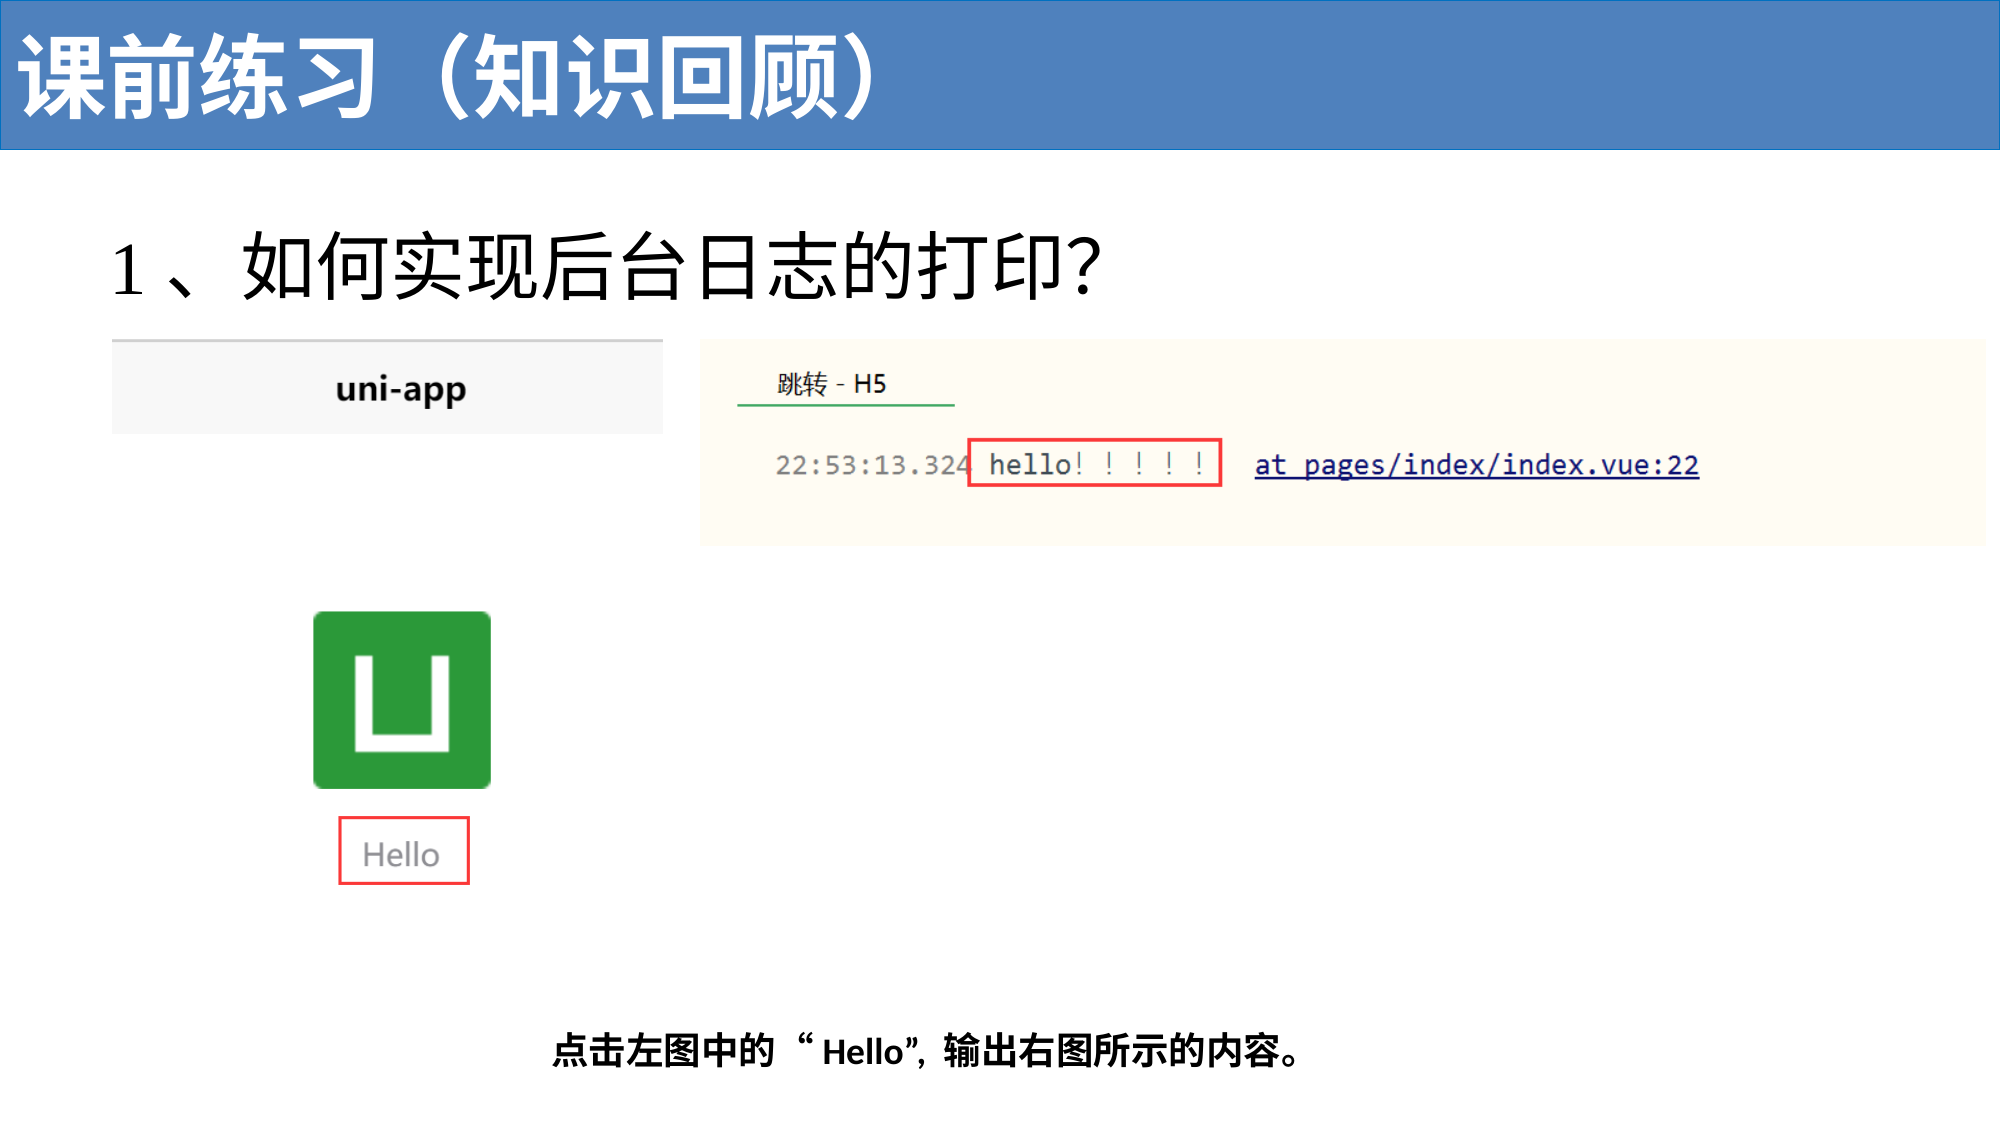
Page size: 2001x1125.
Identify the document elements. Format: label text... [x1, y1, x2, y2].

picture [700, 339, 1986, 546]
picture [112, 339, 663, 1004]
title 课前练习（知识回顾） [0, 0, 2000, 150]
text_box 点击左图中的“Hello”, 输出右图所示的内容。 [536, 1019, 1334, 1080]
text_box 1、如何实现后台日志的打印？ [44, 212, 1956, 318]
